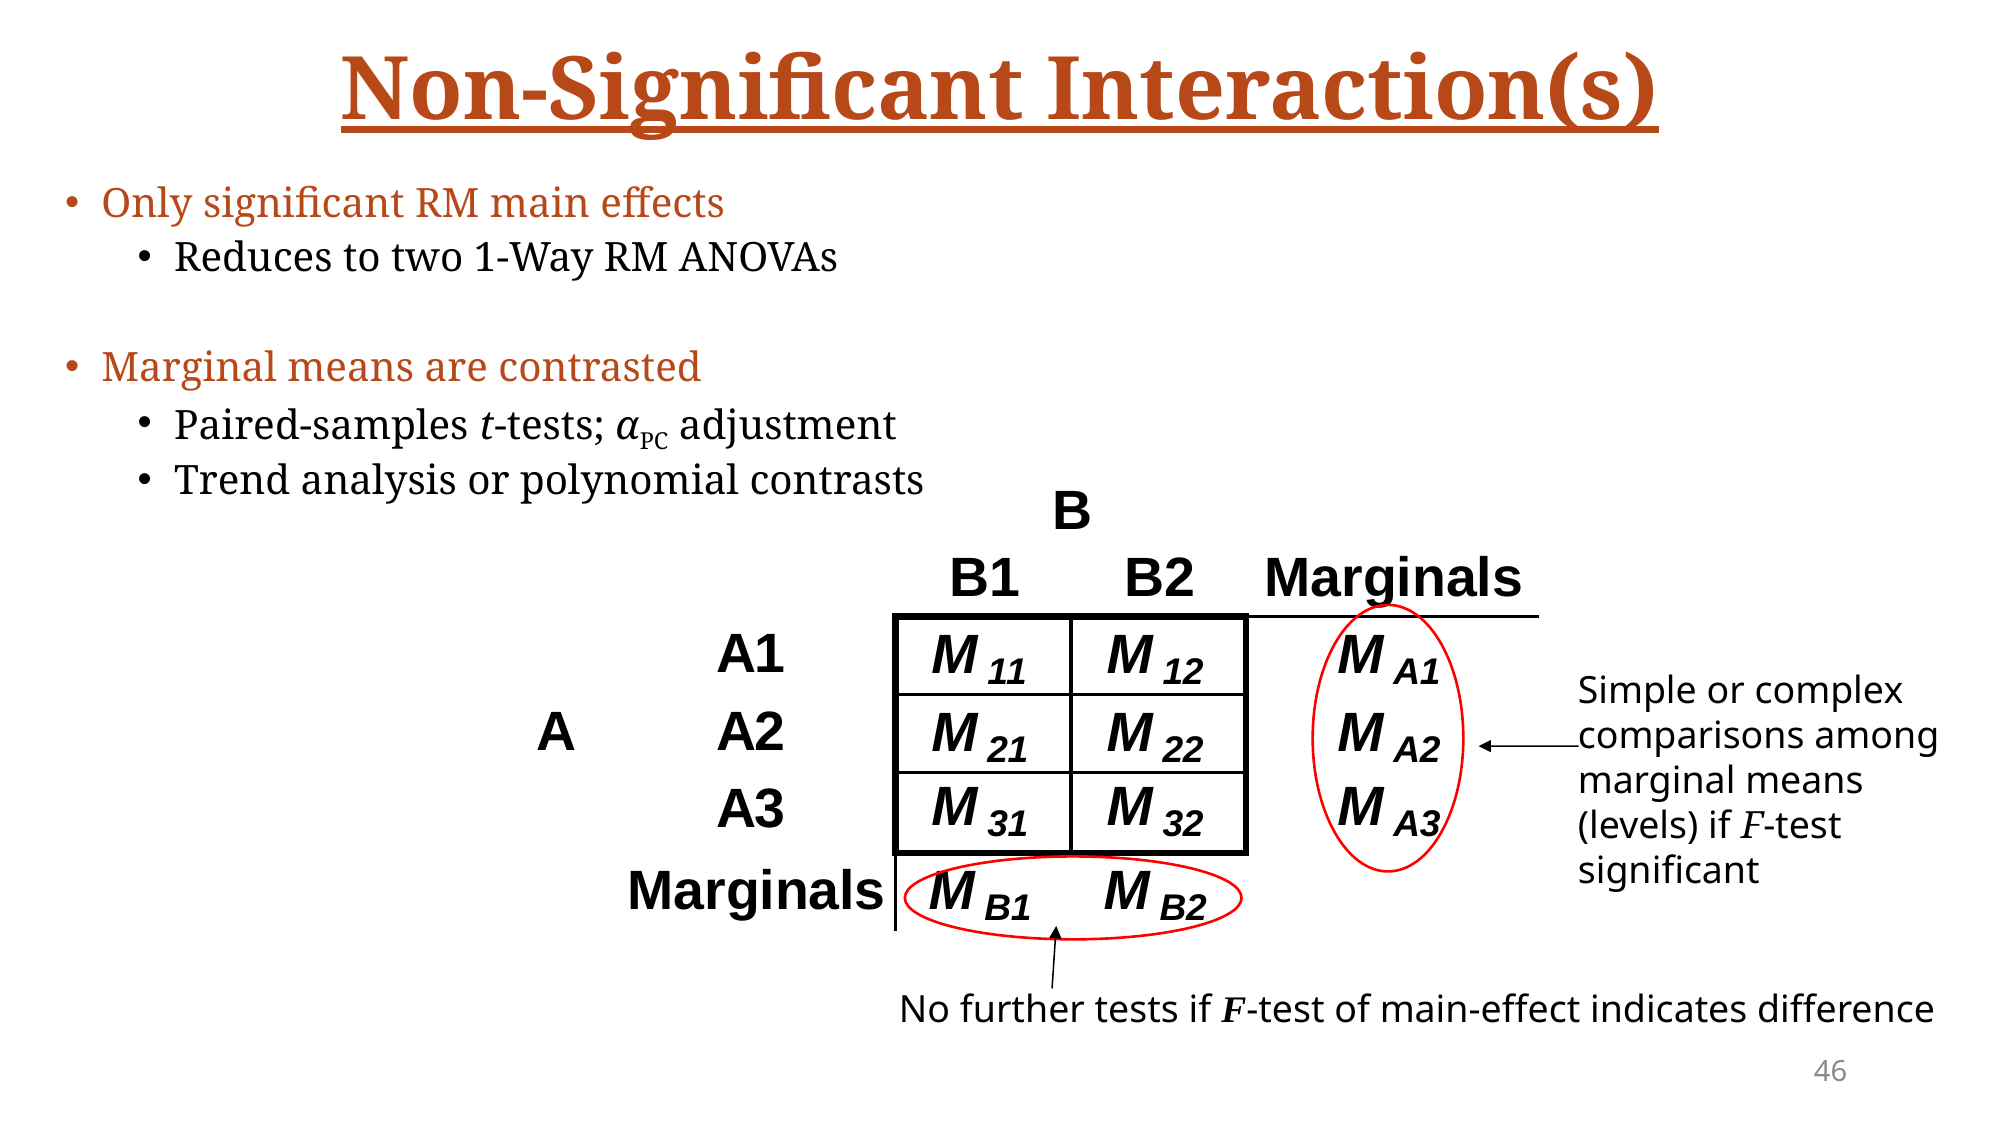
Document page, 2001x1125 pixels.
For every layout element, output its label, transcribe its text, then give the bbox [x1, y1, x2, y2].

title Non-Significant Interaction(s) [174, 24, 1825, 158]
list Only significant RM main effects Reduces to two 1-Way RM ANOVAs Marginal means are contrasted Paired-samples t-tests; αPC adjustment Trend analysis or polynomial contrasts [50, 174, 1475, 513]
picture [524, 476, 1541, 963]
text_box No further tests if F-test of main-effect indicates difference [884, 977, 1972, 1038]
slide_number 46 [1412, 1042, 1863, 1103]
text_box Simple or complex comparisons among marginal means (levels) if F-test significant [1563, 658, 1997, 899]
